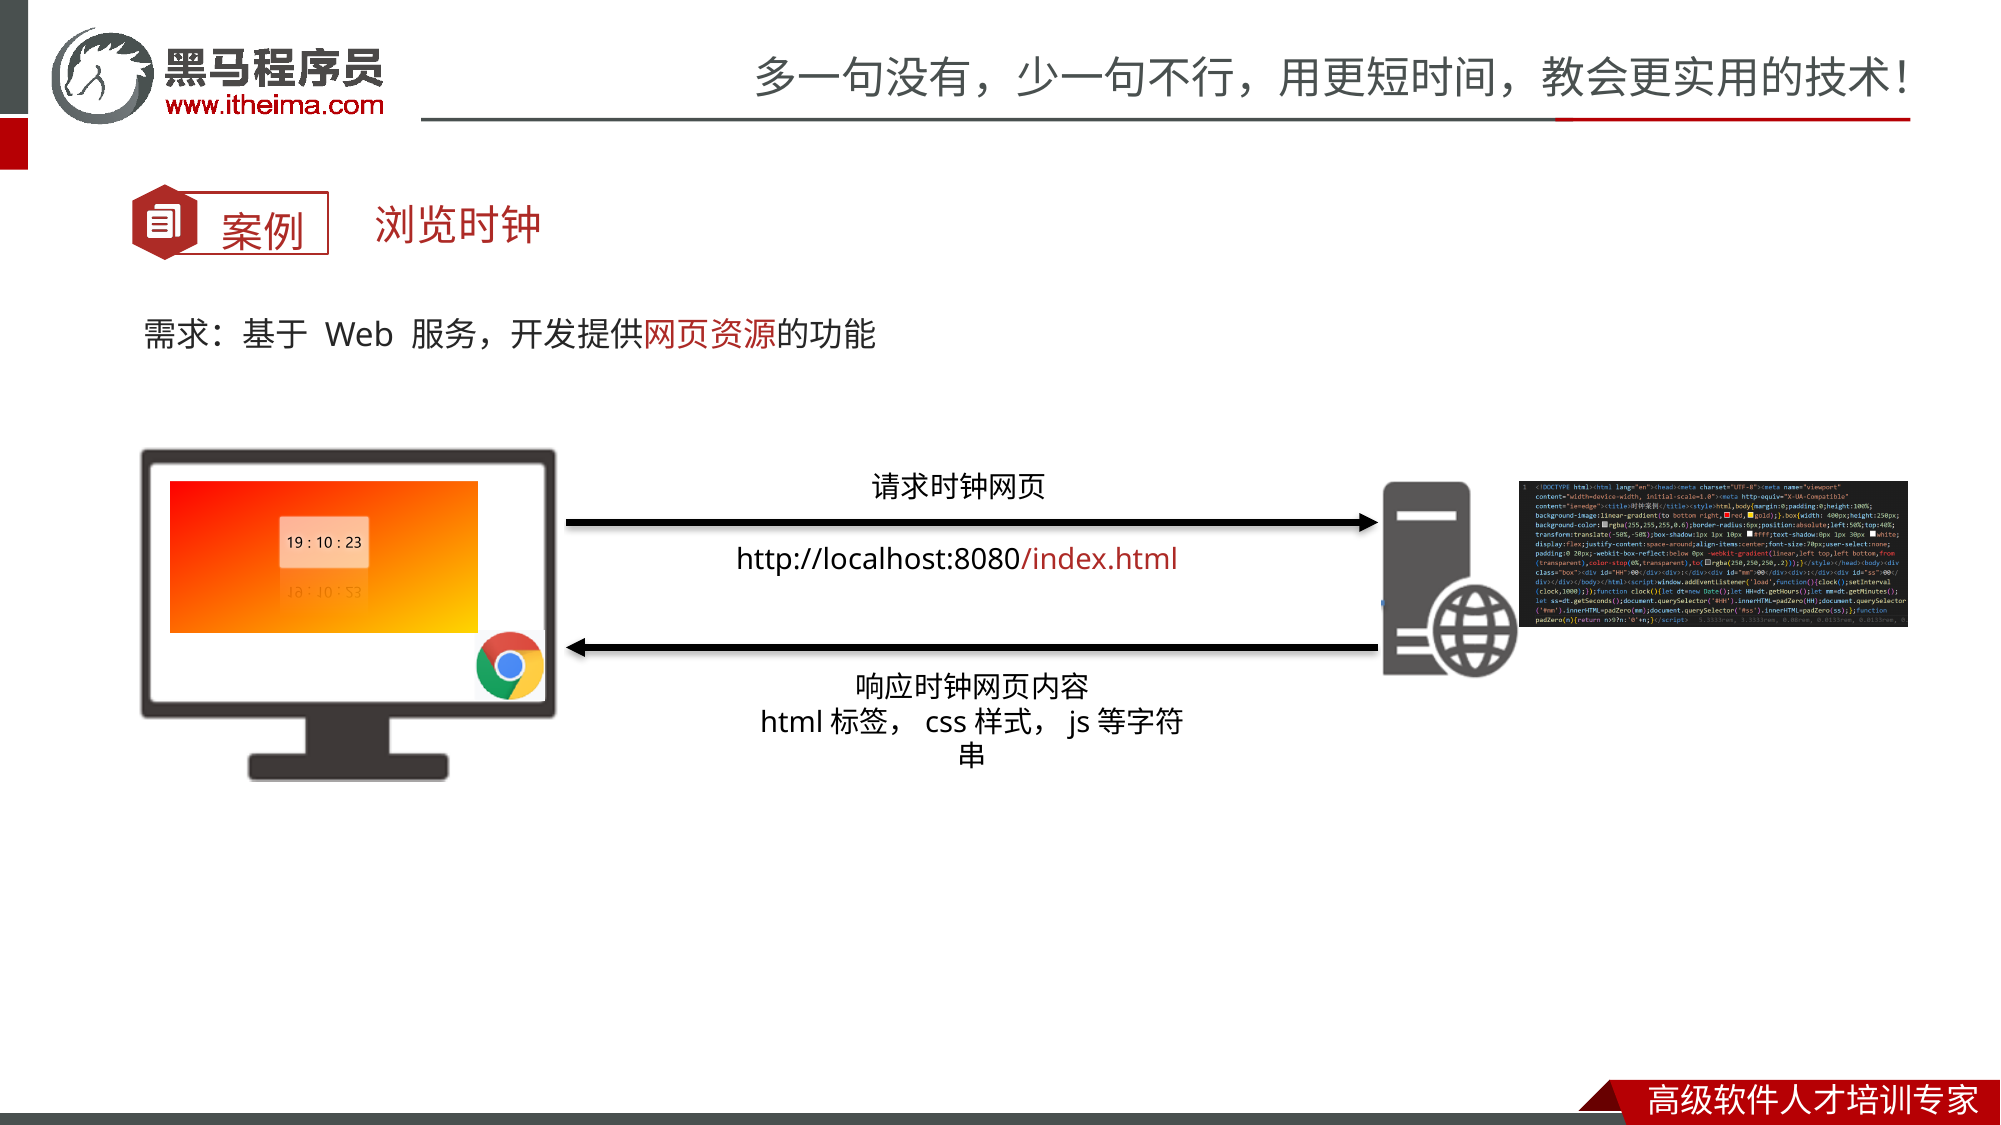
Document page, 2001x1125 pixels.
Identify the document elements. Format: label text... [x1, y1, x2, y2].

picture [1381, 481, 1909, 681]
list 浏览时钟 [360, 181, 1872, 266]
text_box http://localhost:8080/index.html [721, 532, 1193, 583]
text_box 请求时钟网页 [856, 460, 1062, 511]
text_box 响应时钟网页内容 html标签，css样式，js等字符串 [741, 660, 1204, 781]
picture [50, 26, 384, 125]
picture [147, 204, 181, 238]
list 需求：基于 Web 服务，开发提供网页资源的功能 [128, 285, 1887, 1033]
picture [170, 481, 478, 633]
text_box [134, 444, 564, 782]
